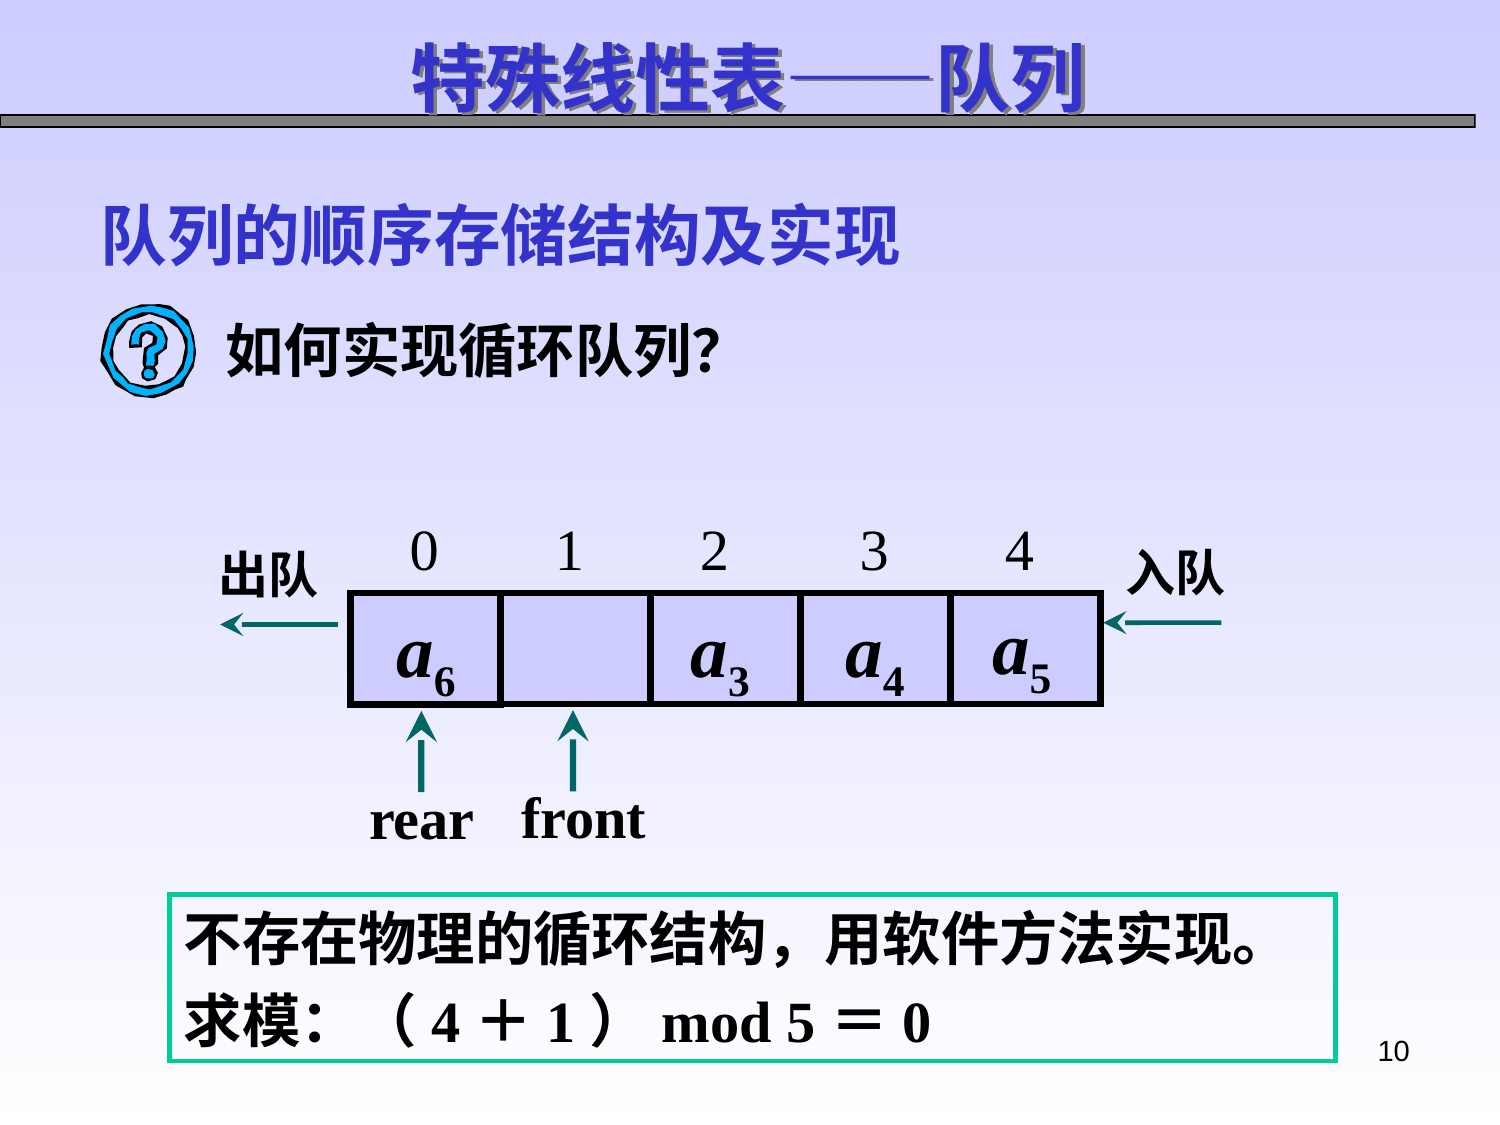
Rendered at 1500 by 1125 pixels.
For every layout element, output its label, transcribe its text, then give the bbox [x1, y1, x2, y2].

text_box 特殊线性表——队列 [395, 23, 1279, 129]
text_box 队列的顺序存储结构及实现 [85, 185, 1099, 281]
text_box [1103, 612, 1124, 634]
text_box 出队 [203, 536, 354, 612]
text_box 不存在物理的循环结构，用软件方法实现。 求模：（4＋1）mod 5＝0 [169, 894, 1336, 1062]
text_box a5 [977, 705, 1074, 710]
text_box a4 [830, 705, 927, 713]
text_box 入队 [1110, 533, 1274, 609]
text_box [100, 304, 1201, 399]
text_box a3 [675, 705, 772, 713]
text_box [350, 592, 1101, 705]
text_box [354, 710, 525, 860]
text_box a6 [381, 705, 478, 710]
slide_number 10 [1074, 1024, 1425, 1103]
text_box 0 1 2 3 4 [394, 504, 1097, 590]
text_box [525, 710, 664, 859]
text_box [220, 614, 241, 635]
